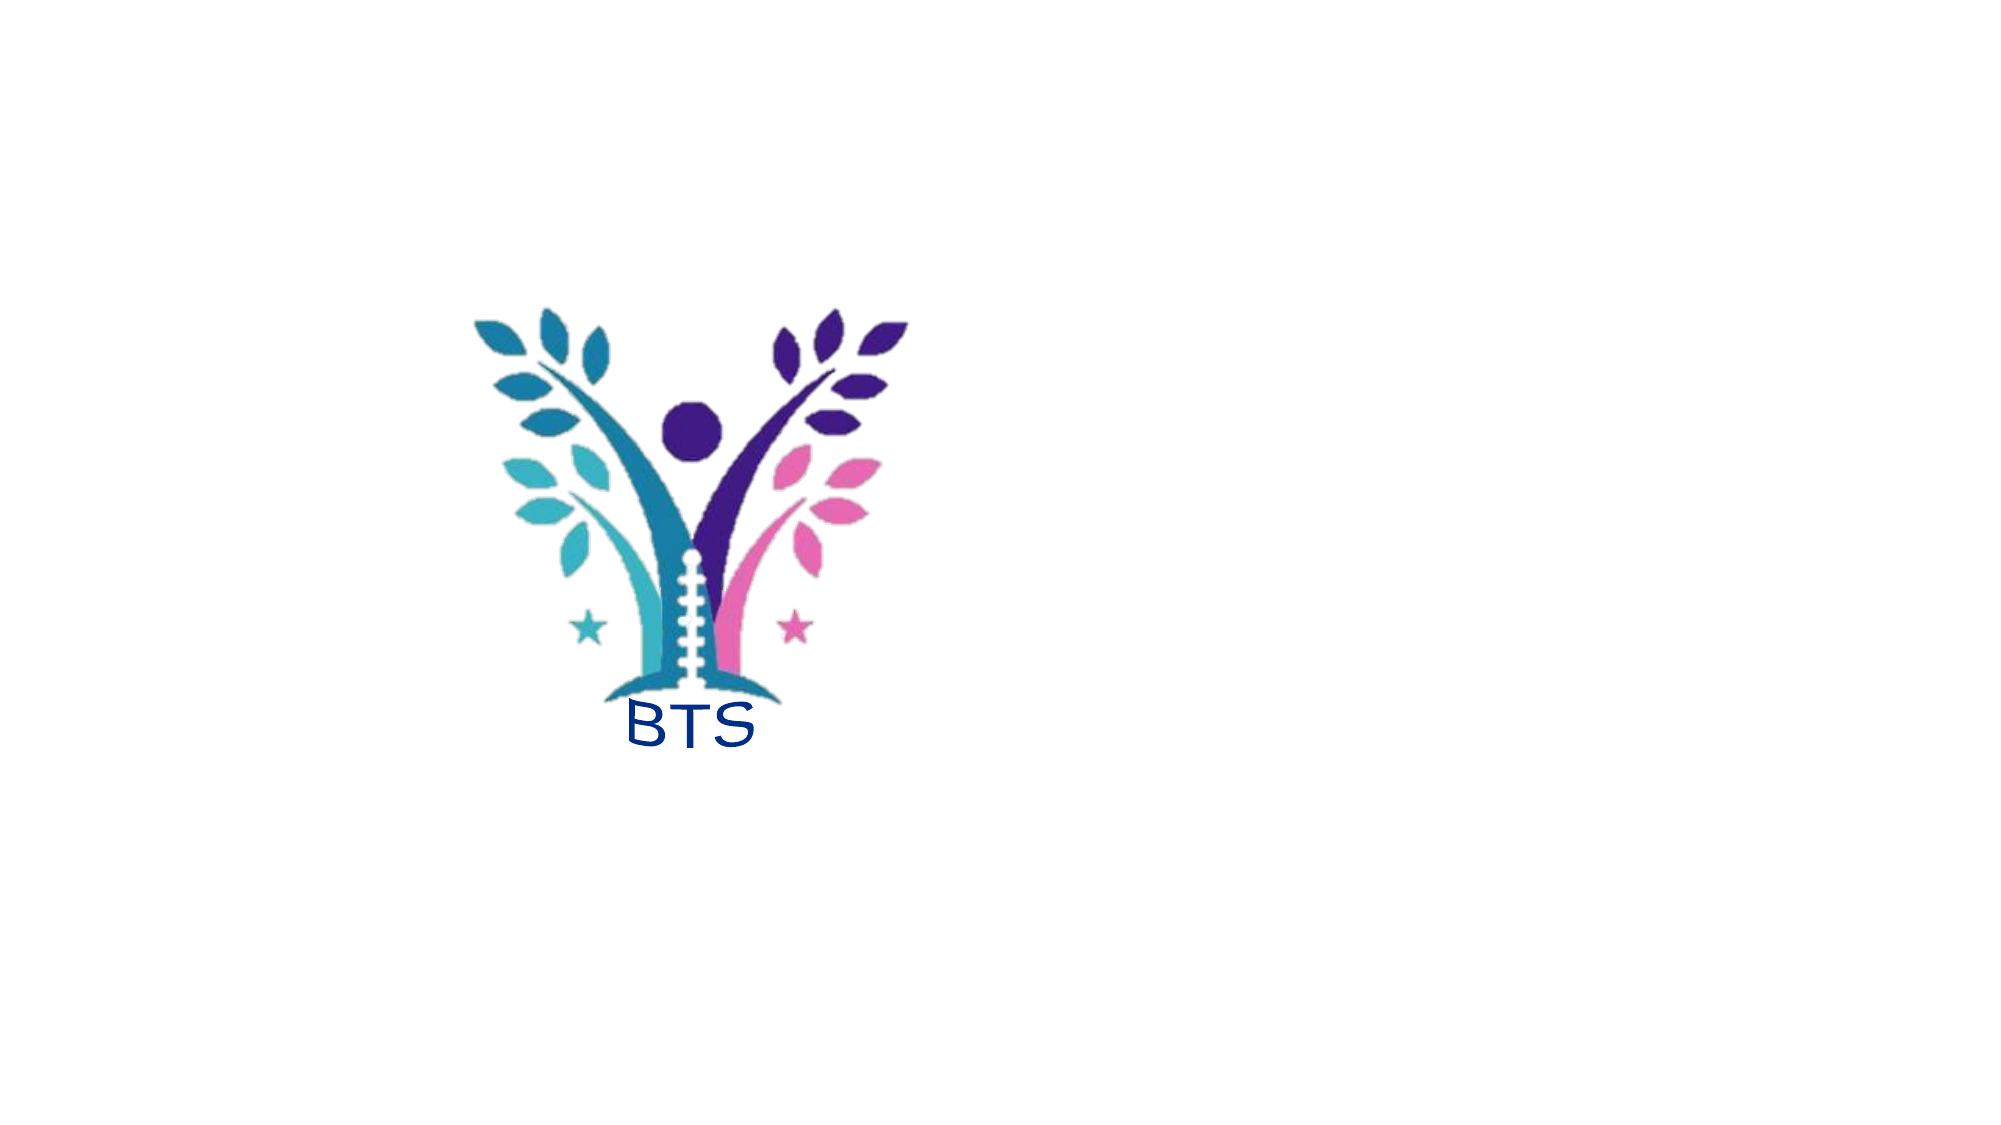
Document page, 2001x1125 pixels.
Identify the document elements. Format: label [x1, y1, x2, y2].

picture [469, 293, 914, 711]
